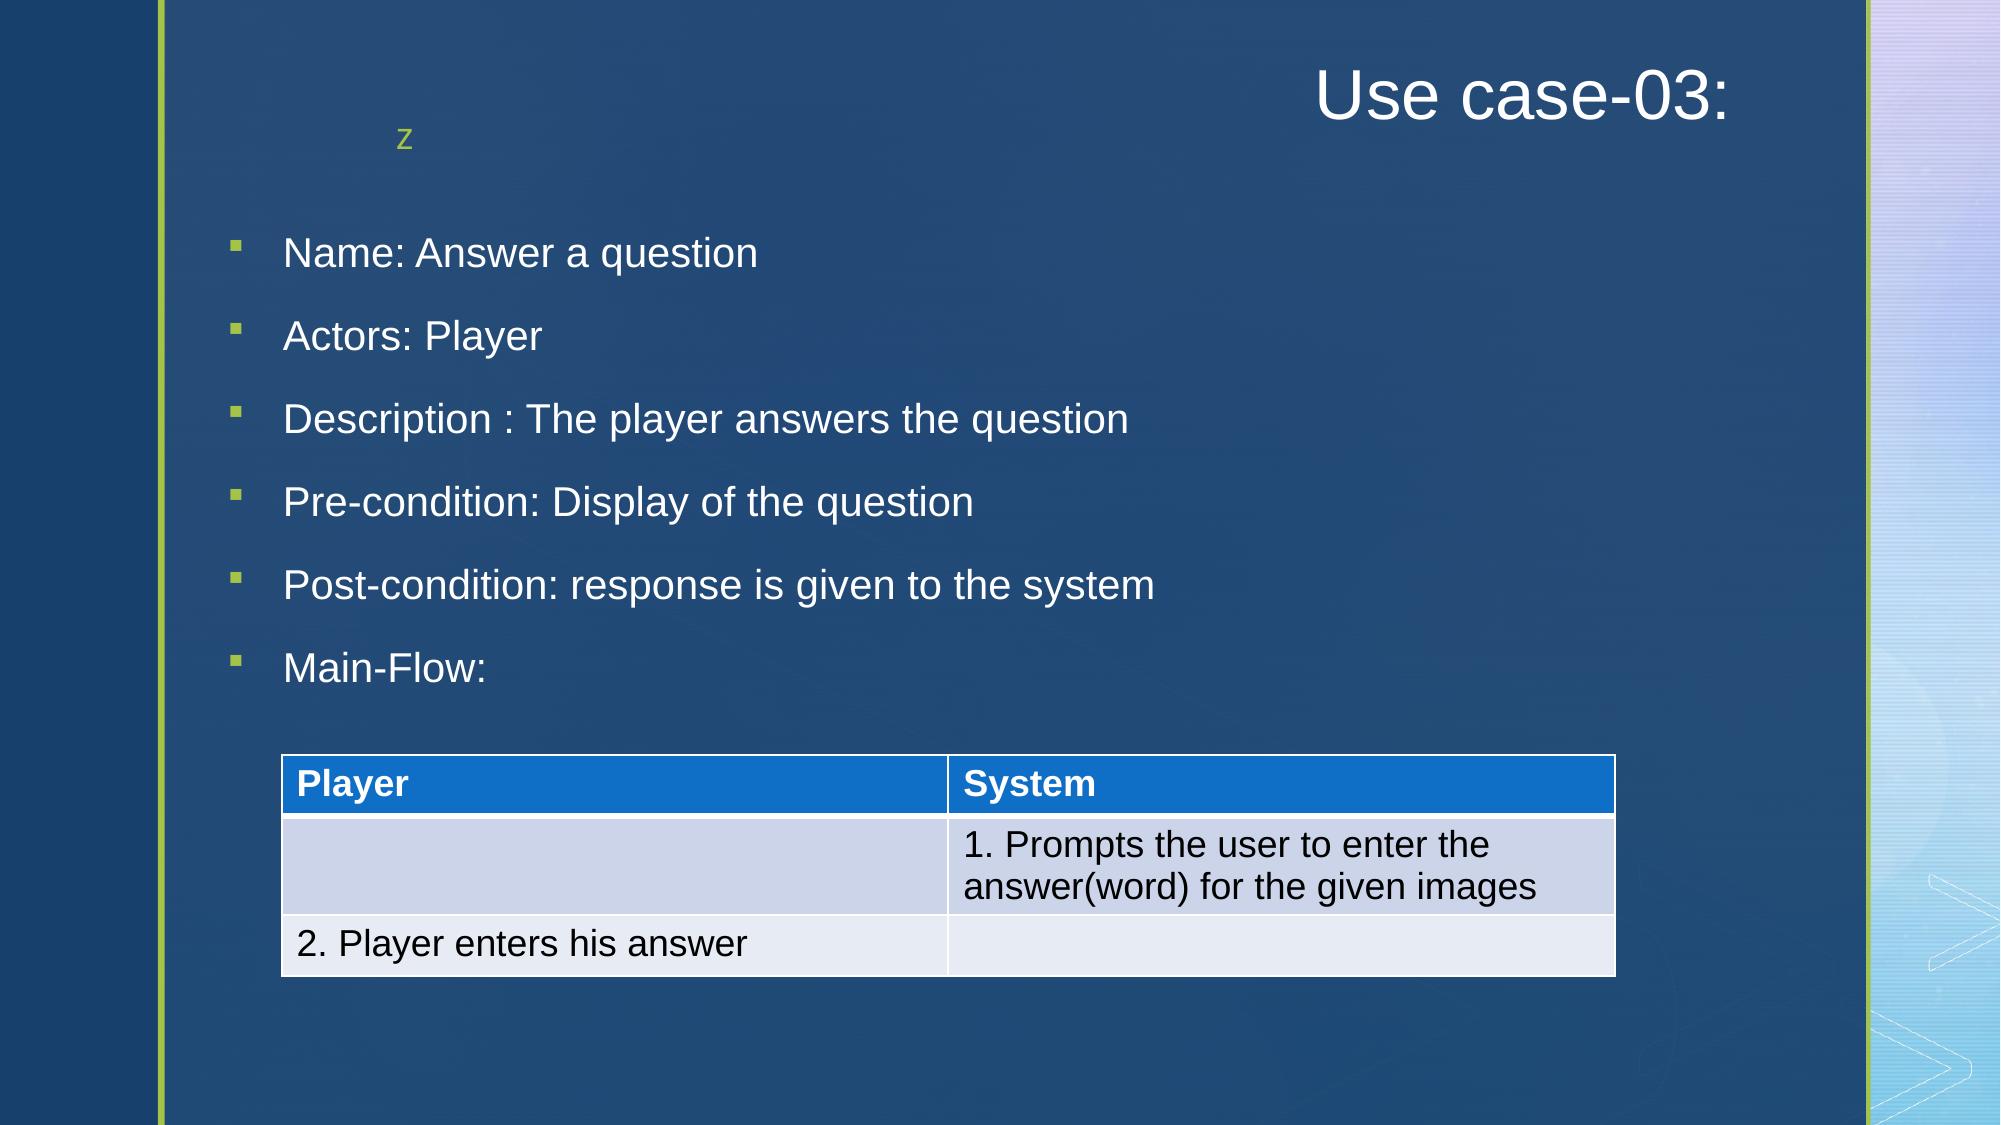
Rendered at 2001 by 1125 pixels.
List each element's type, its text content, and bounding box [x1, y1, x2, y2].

title Use case-03: [211, 51, 1747, 142]
table_header Player [283, 756, 947, 813]
table_cell [283, 819, 947, 914]
table_header System [949, 756, 1614, 813]
table_cell [949, 916, 1614, 975]
list Name: Answer a question Actors: Player Description : The player answers the question Pre-condition: Display of the question Post-condition: response is given to the system Main-Flow: [211, 142, 1747, 847]
picture [1871, 0, 2001, 1125]
table_cell 2. Player enters his answer [283, 916, 947, 975]
table_cell 1. Prompts the user to enter the answer(word) for the given images [949, 819, 1614, 914]
